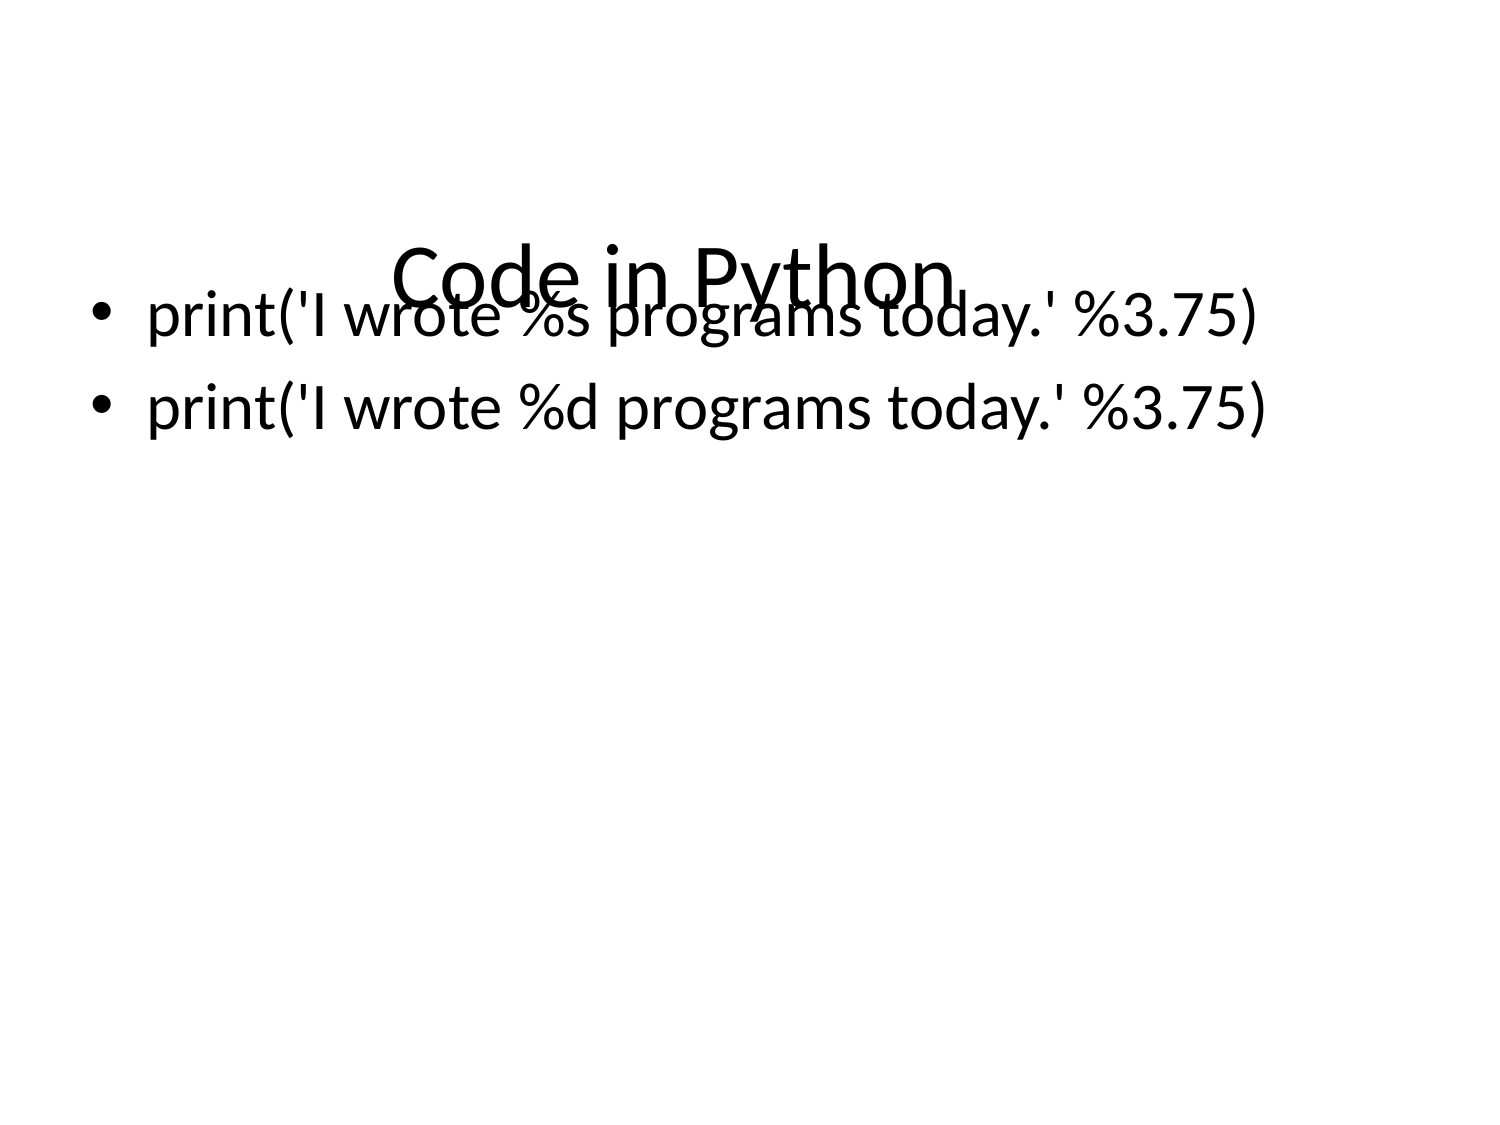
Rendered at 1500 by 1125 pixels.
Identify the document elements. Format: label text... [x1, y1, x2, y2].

title Code in Python [0, 177, 1350, 365]
list print('I wrote %s programs today.' %3.75) print('I wrote %d programs today.' %3.75) [75, 262, 1425, 1005]
